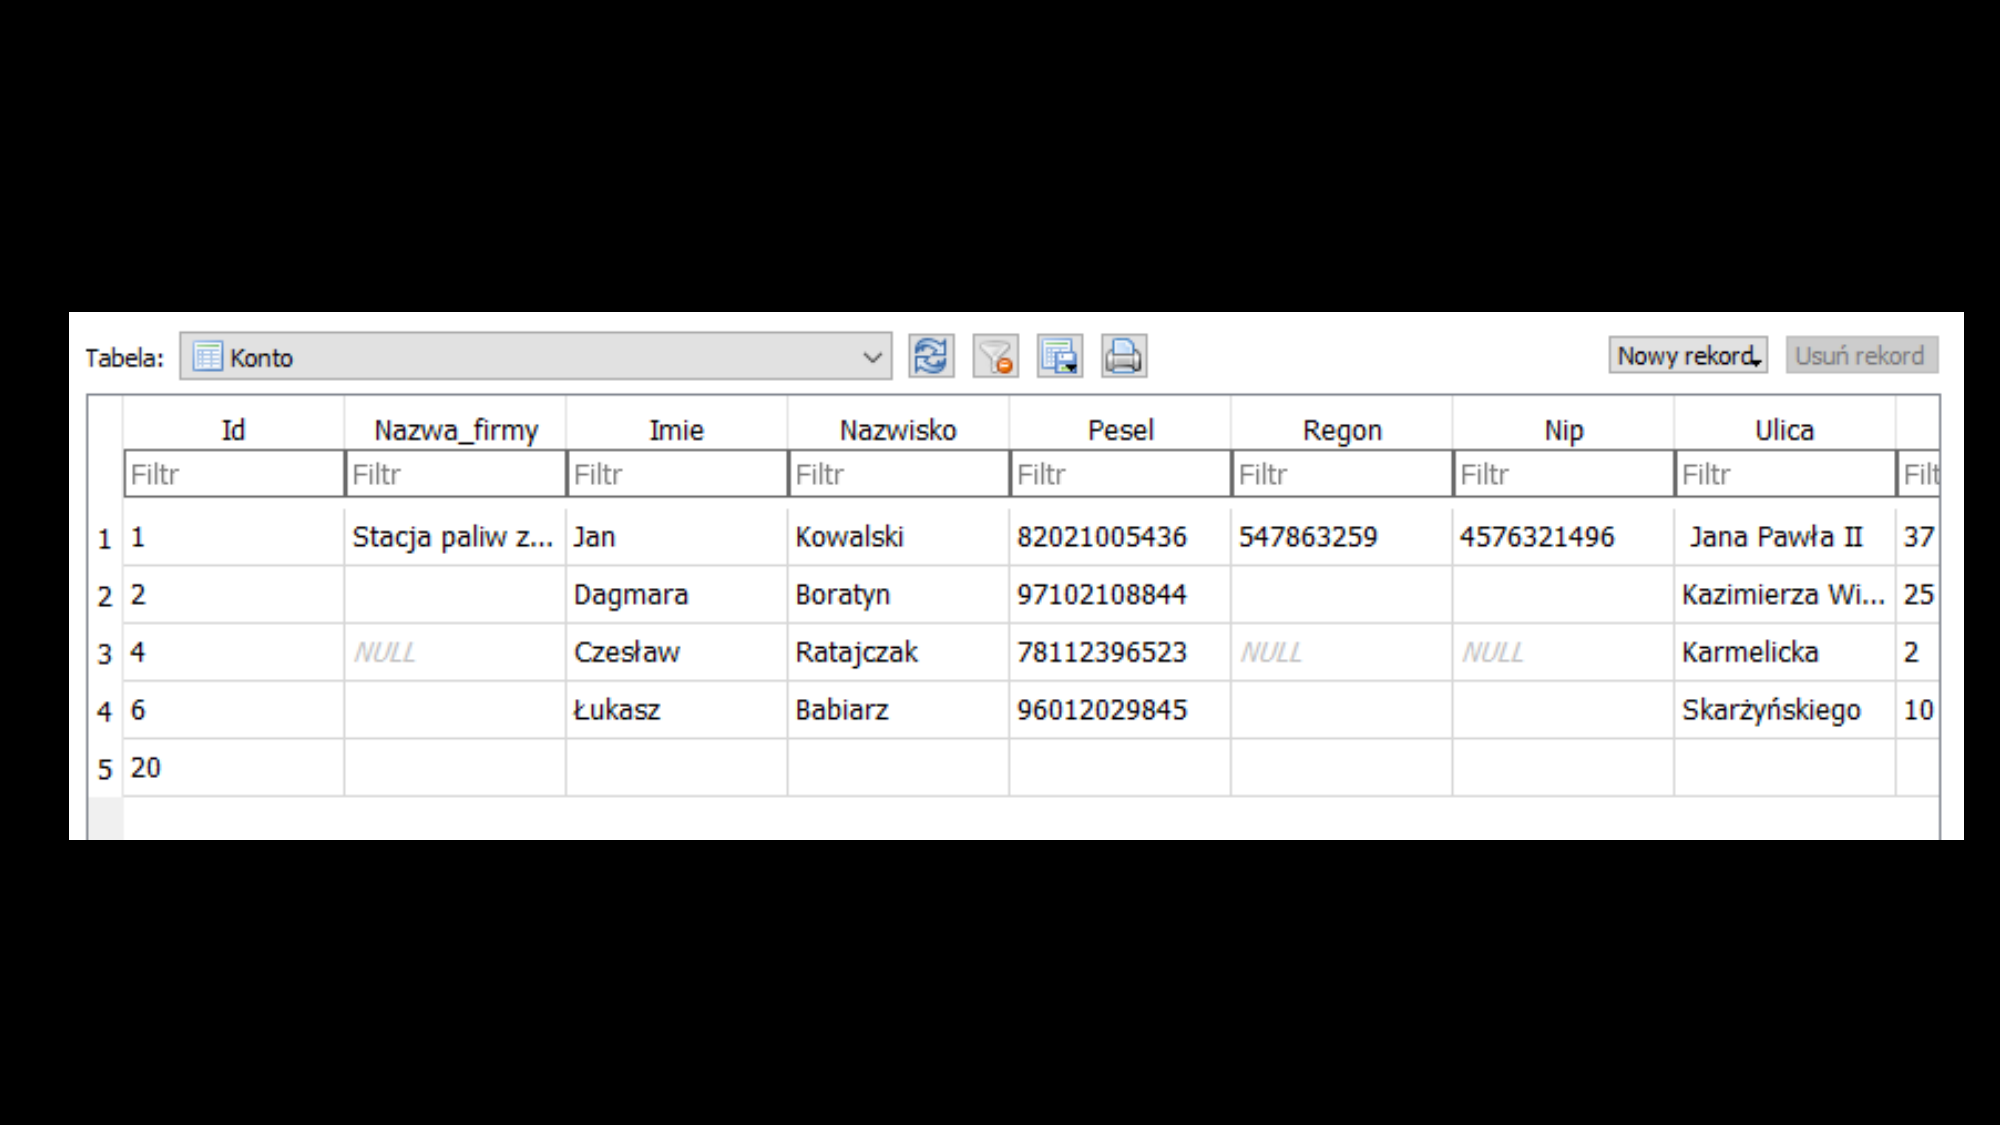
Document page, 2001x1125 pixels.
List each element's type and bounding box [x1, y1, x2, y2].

picture [69, 312, 1964, 840]
